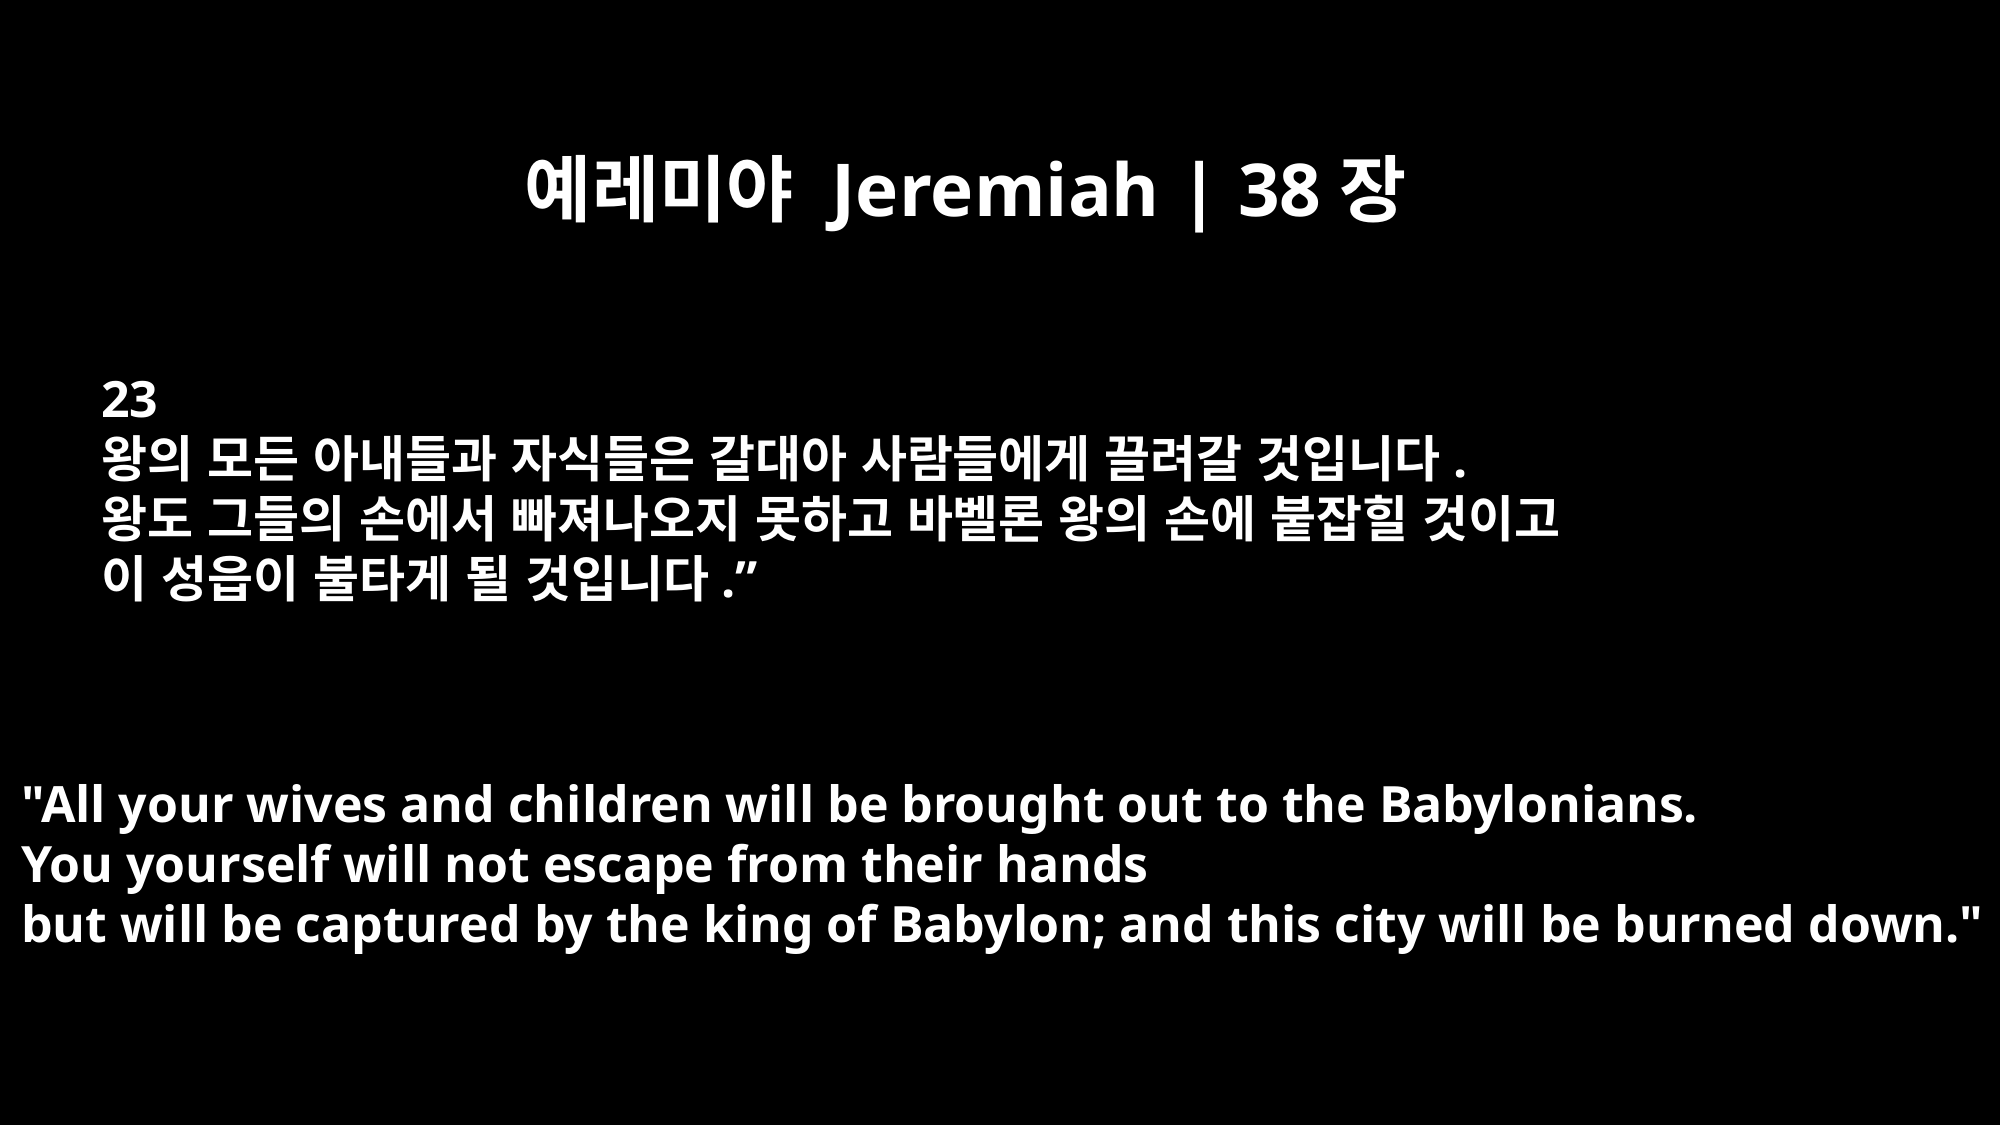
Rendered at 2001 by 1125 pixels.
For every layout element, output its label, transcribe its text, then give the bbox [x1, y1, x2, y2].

text_box 23 왕의 모든 아내들과 자식들은 갈대아 사람들에게 끌려갈 것입니다. 왕도 그들의 손에서 빠져나오지 못하고 바벨론 왕의 손에 붙잡힐 것이고 이 성읍이 불타게 될 것입니다.” [86, 359, 1577, 615]
text_box 예레미야 Jeremiah | 38장 [510, 136, 1422, 239]
text_box "All your wives and children will be brought out to the Babylonians. You yourself will not escape from their hands but will be captured by the king of Babylon; and this city will be burned down." [6, 764, 1999, 960]
